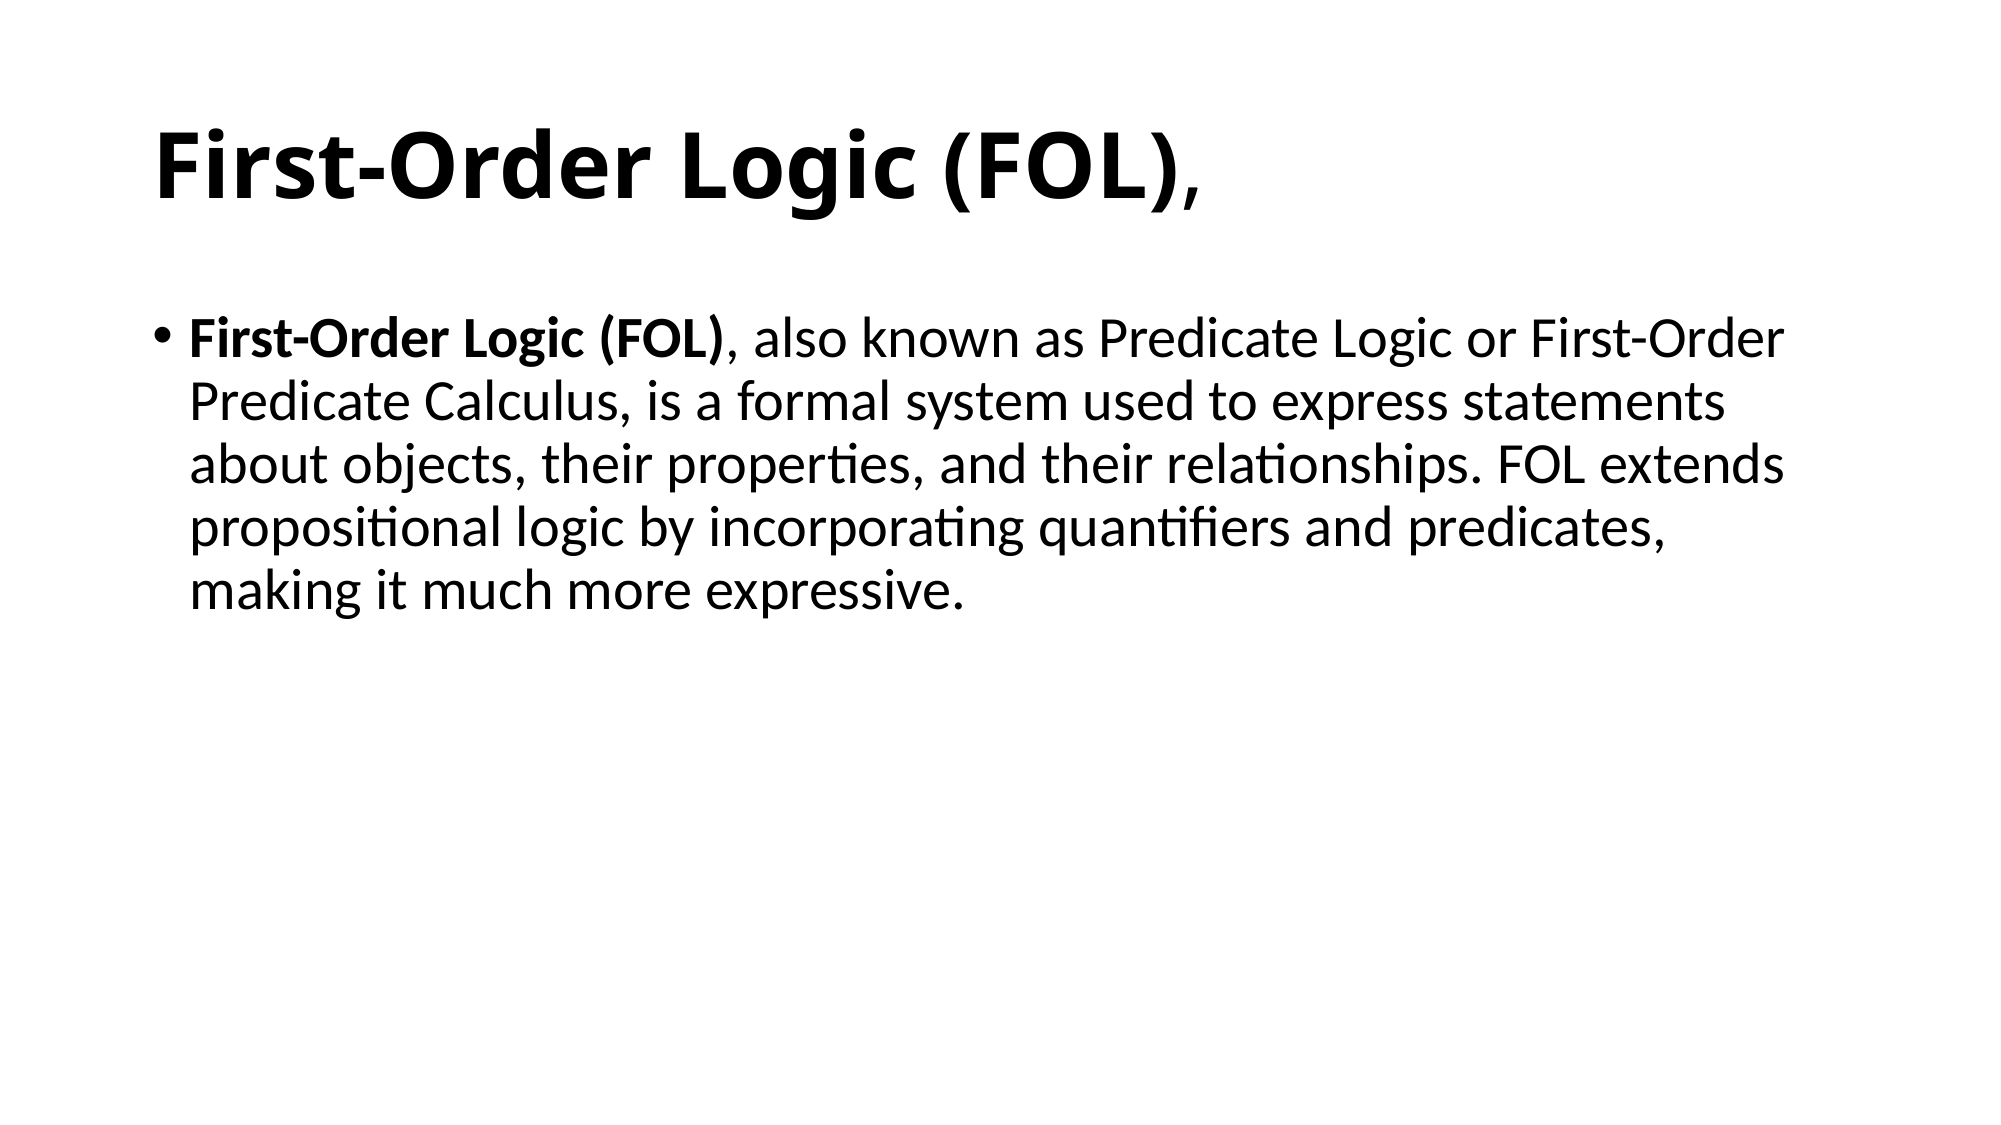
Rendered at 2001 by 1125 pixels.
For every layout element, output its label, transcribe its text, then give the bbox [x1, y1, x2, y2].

list First-Order Logic (FOL), also known as Predicate Logic or First-Order Predicate Calculus, is a formal system used to express statements about objects, their properties, and their relationships. FOL extends propositional logic by incorporating quantifiers and predicates, making it much more expressive. [137, 299, 1863, 1014]
title First-Order Logic (FOL), [137, 59, 1863, 278]
